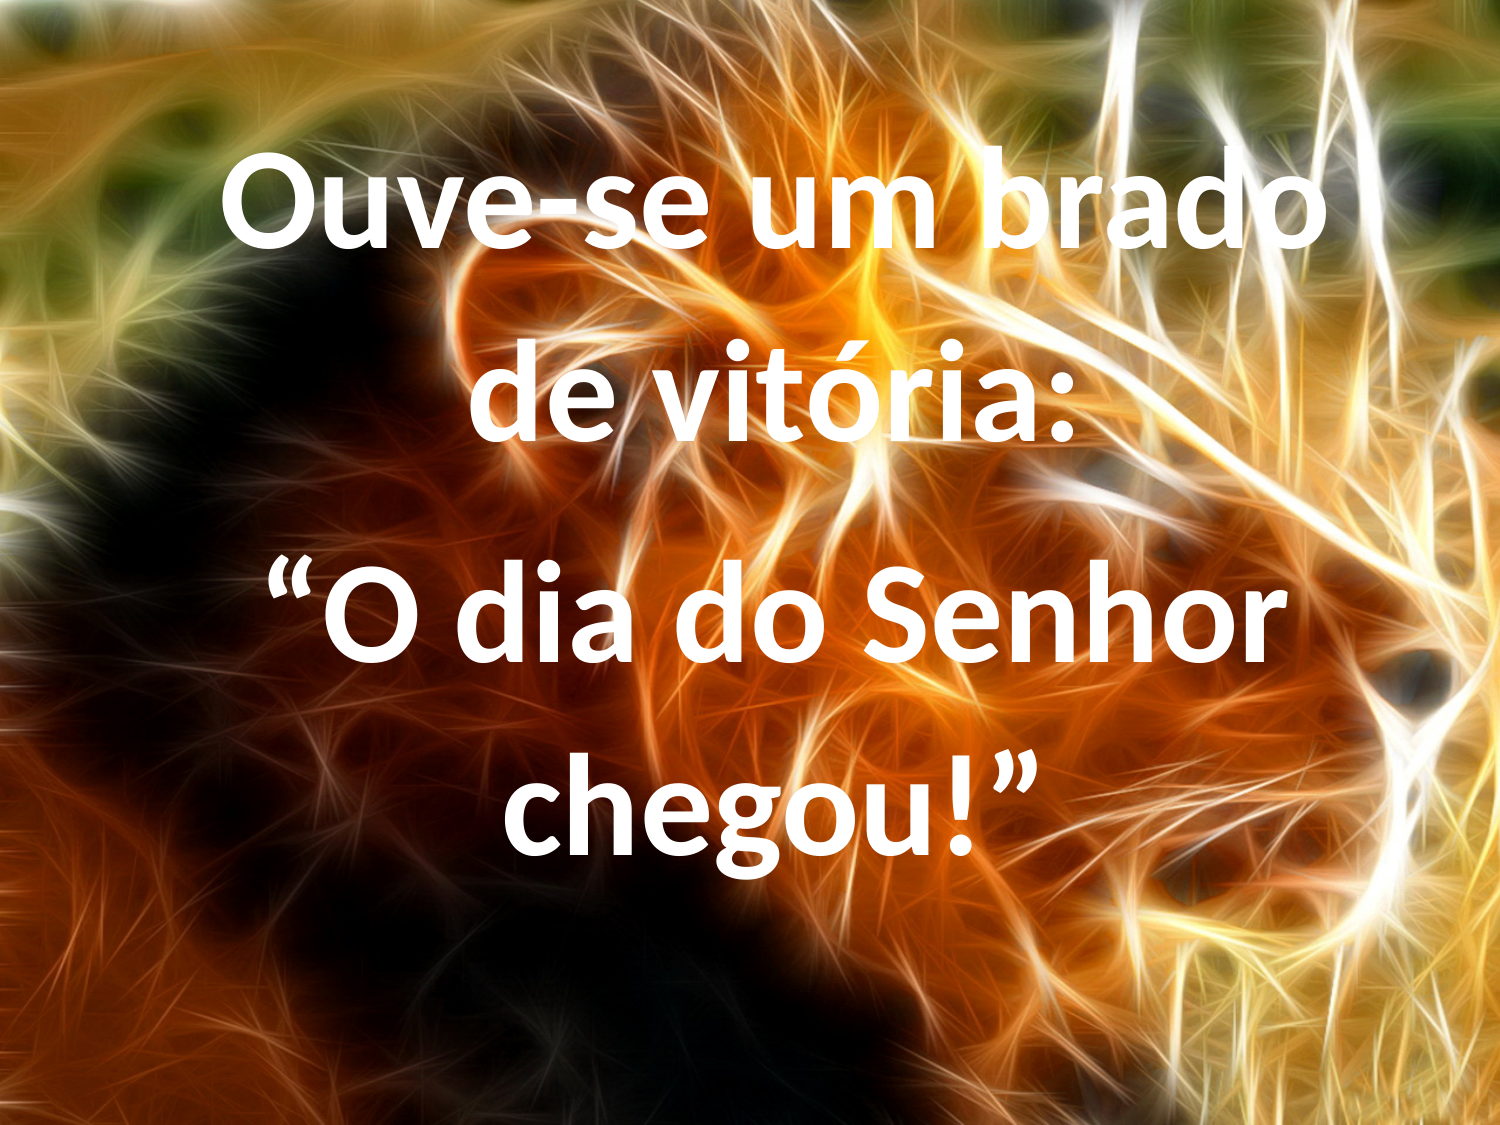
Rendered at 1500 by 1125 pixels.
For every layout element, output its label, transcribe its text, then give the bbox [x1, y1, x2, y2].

text_box Ouve-se um brado de vitória: “O dia do Senhor chegou!” [125, 78, 1425, 892]
picture [0, 0, 1500, 1125]
